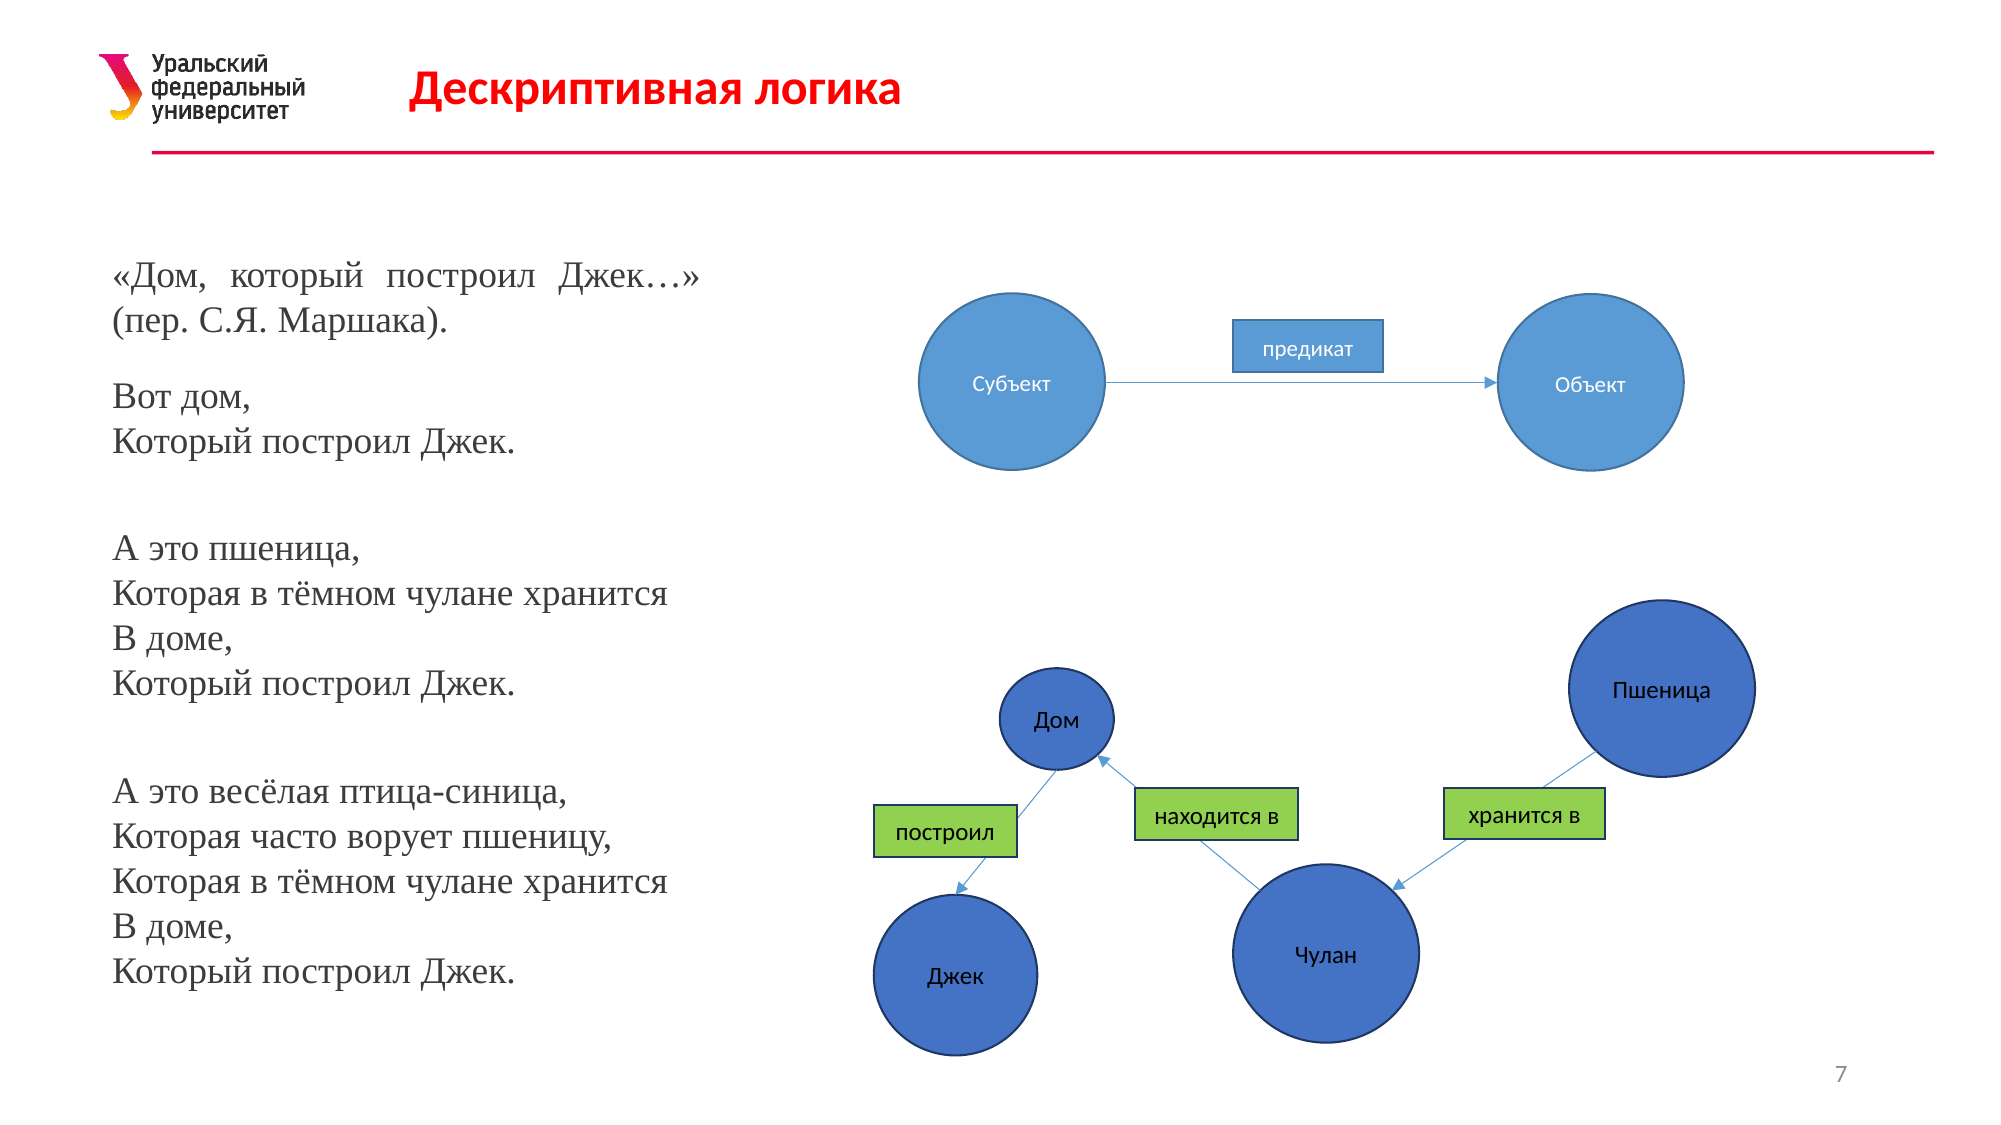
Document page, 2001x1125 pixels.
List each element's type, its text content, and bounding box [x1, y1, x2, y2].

text_box Чулан [1233, 864, 1420, 1043]
text_box Пшеница [1569, 600, 1755, 682]
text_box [1097, 754, 1261, 891]
text_box [151, 150, 1935, 155]
text_box Объект [1496, 293, 1685, 472]
text_box Дом [999, 683, 1114, 770]
text_box Дом [1017, 668, 1096, 682]
text_box хранится в [1597, 787, 1606, 840]
text_box Дескриптивная логика [394, 47, 1720, 122]
text_box построил [873, 805, 955, 857]
text_box находится в [1261, 788, 1299, 840]
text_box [1391, 751, 1597, 891]
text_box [955, 769, 1057, 895]
text_box «Дом, который построил Джек…» (пер. С.Я. Маршака). Вот дом, Который построил Джек. А это пшеница, Которая в тёмном чулане хранится В доме, Который построил Джек. А это весёлая птица-синица, Которая часто ворует пшеницу, Которая в тёмном чулане хранится В доме, Который построил Джек. [97, 242, 716, 999]
text_box предикат [1232, 319, 1384, 373]
slide_number 7 [1412, 1042, 1863, 1103]
picture [98, 52, 320, 124]
text_box Джек [873, 894, 1038, 1056]
text_box Пшеница [1569, 683, 1756, 777]
text_box Субъект [917, 292, 1106, 471]
